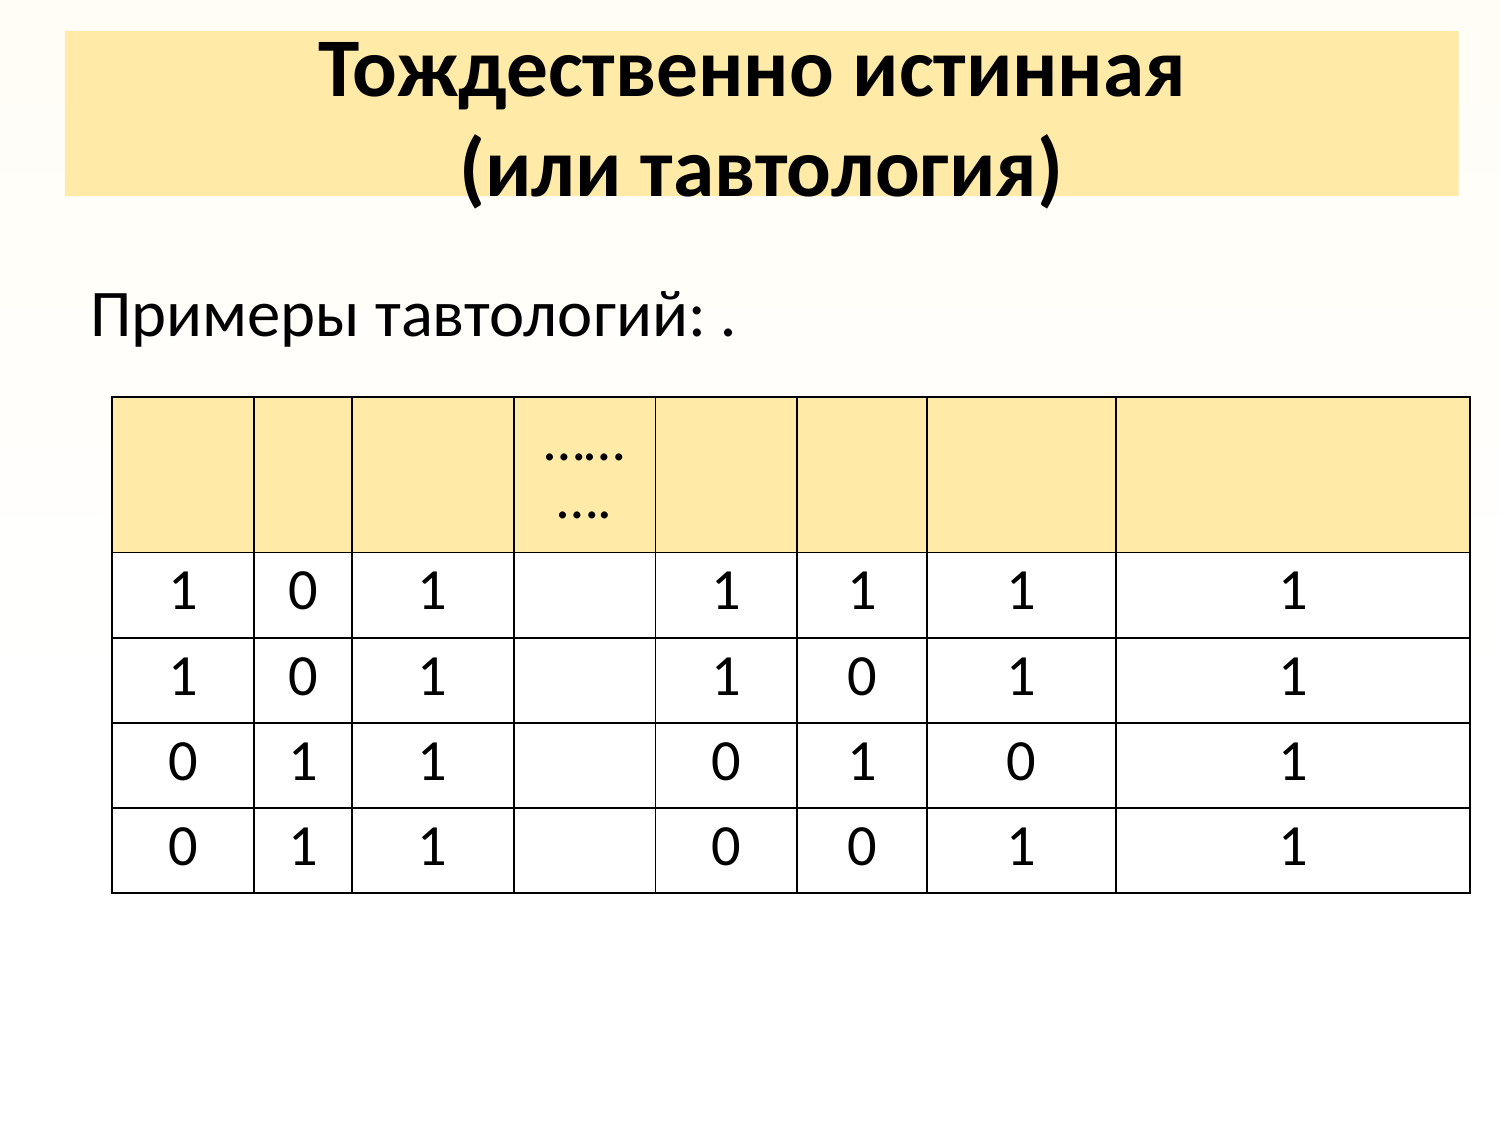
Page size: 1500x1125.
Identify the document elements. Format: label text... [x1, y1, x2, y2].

title Тождественно истинная (или тавтология) [64, 30, 1459, 197]
